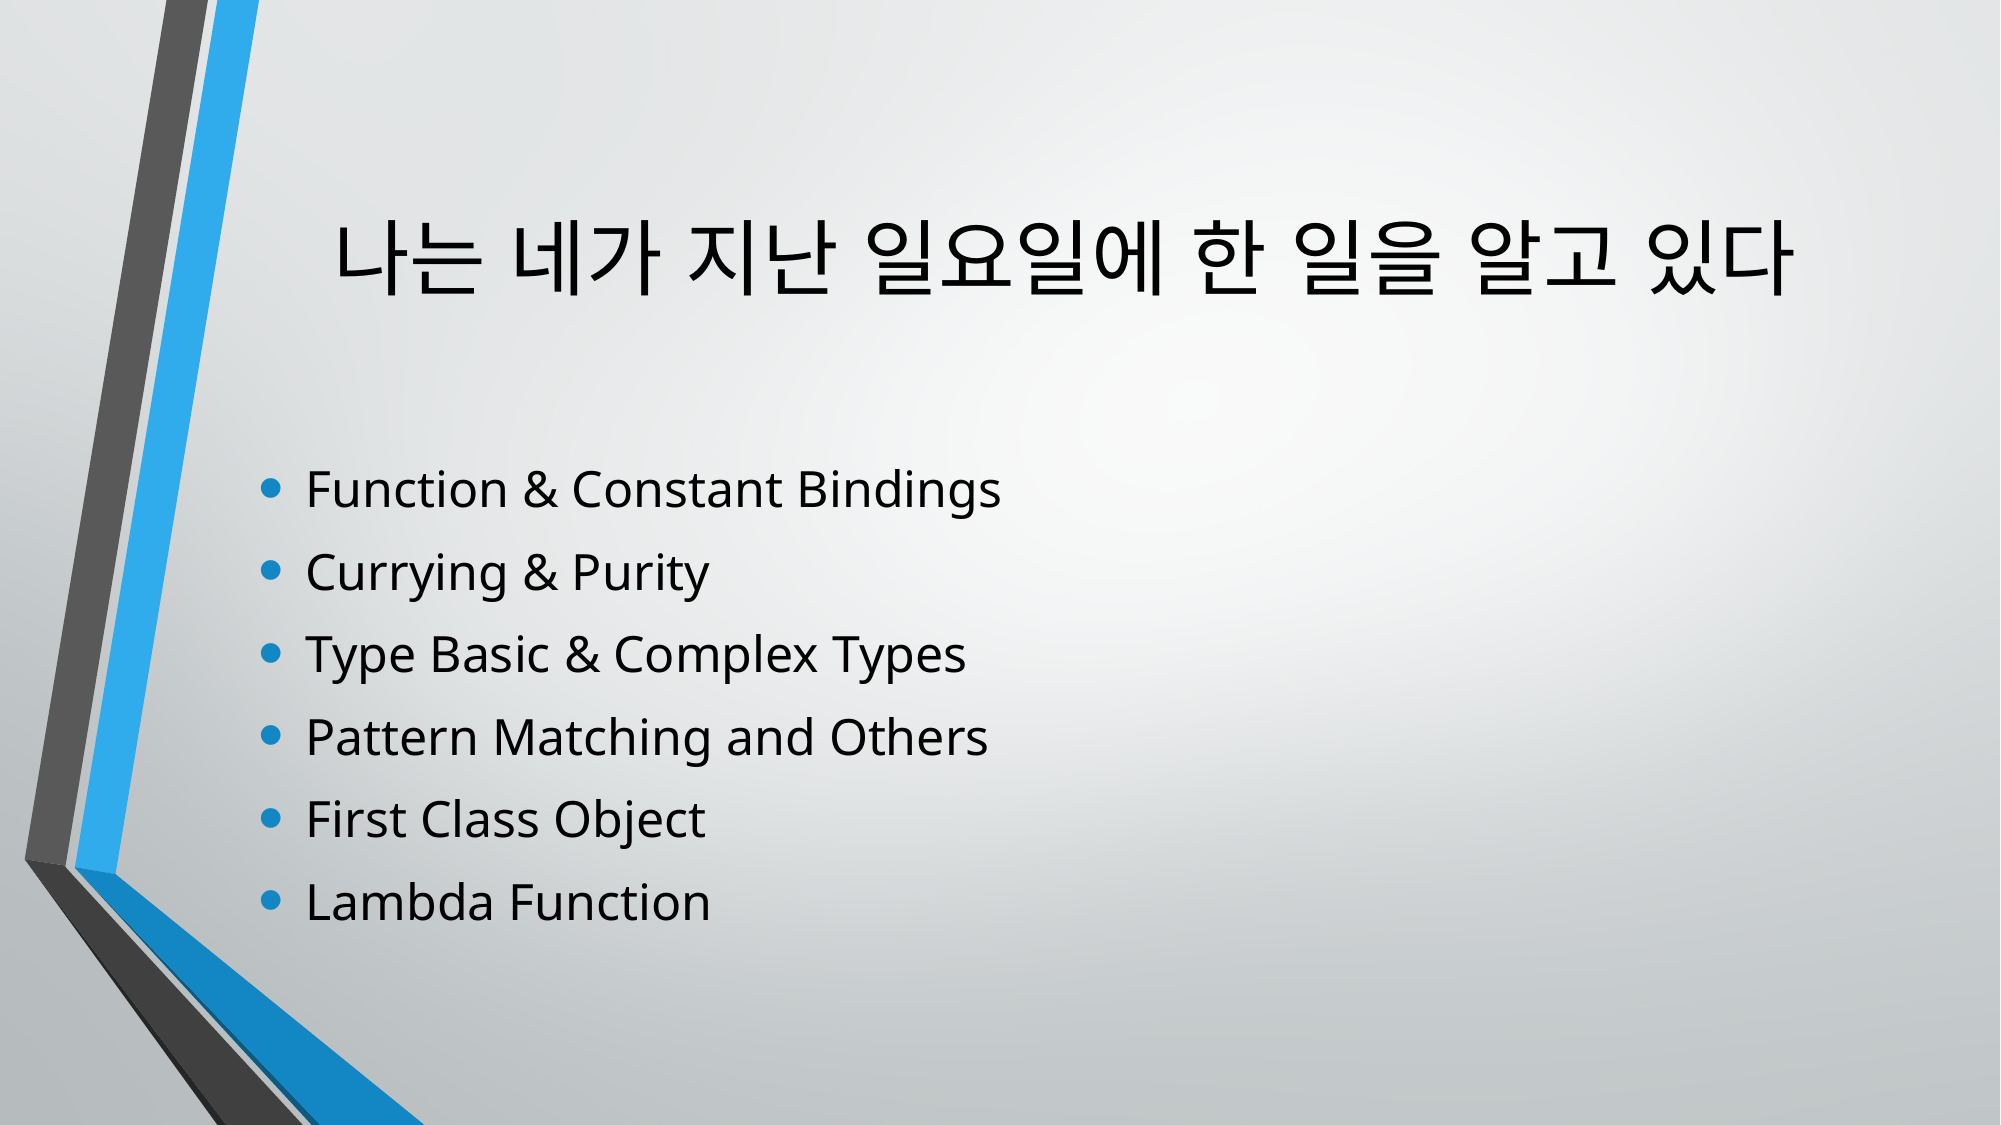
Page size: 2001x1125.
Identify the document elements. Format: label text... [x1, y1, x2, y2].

title 나는 네가 지난 일요일에 한 일을 알고 있다 [243, 112, 1887, 400]
list Function & Constant Bindings Currying & Purity Type Basic & Complex Types Pattern Matching and Others First Class Object Lambda Function [243, 437, 1887, 950]
